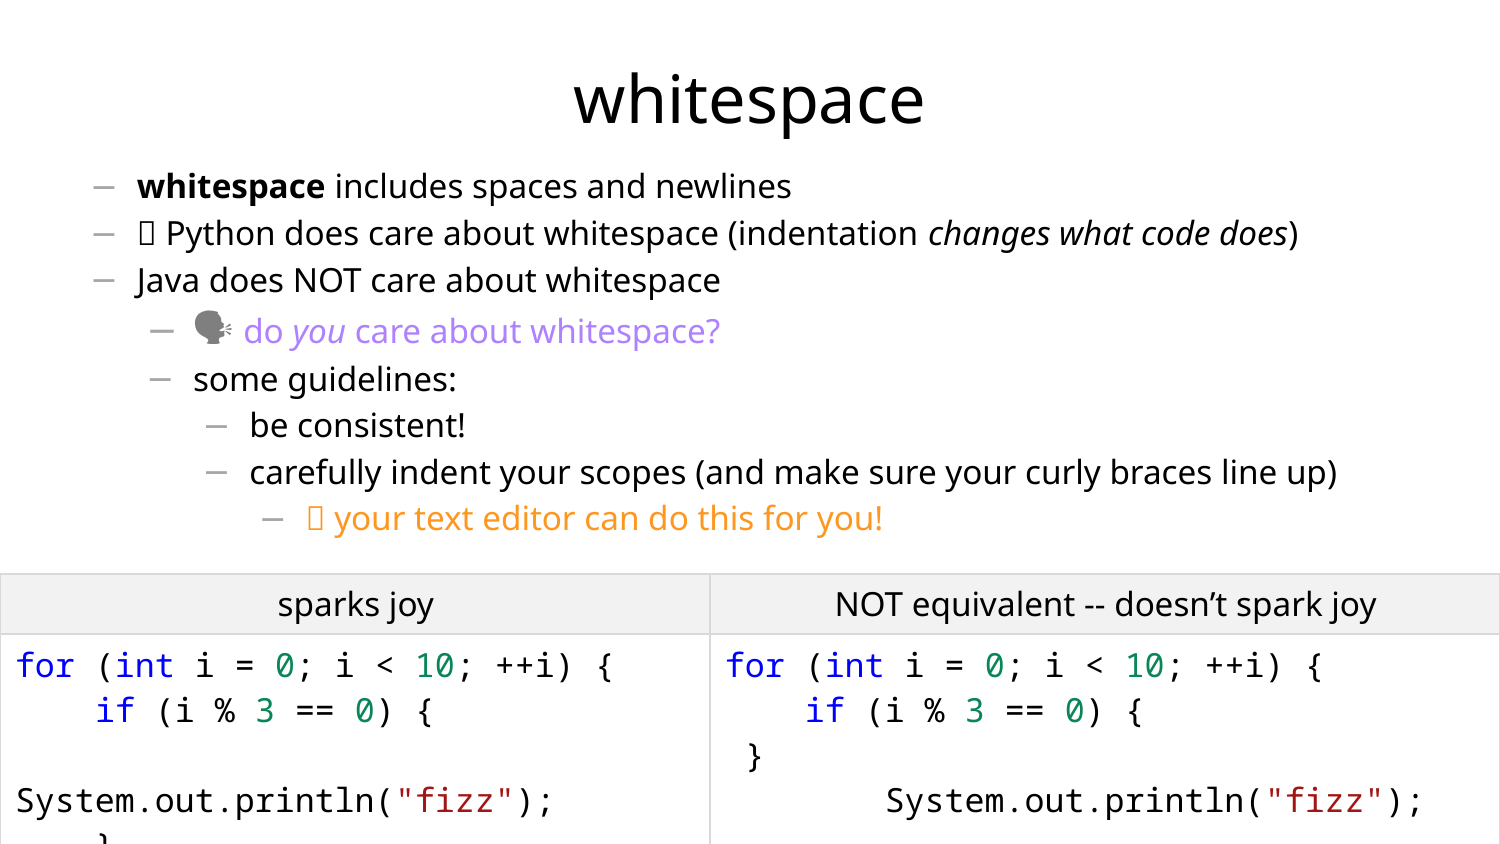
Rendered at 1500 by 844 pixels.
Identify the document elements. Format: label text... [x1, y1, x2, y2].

table_header sparks joy [1, 575, 709, 633]
table_cell for (int i = 0; i < 10; ++i) { if (i % 3 == 0) { System.out.println("fizz"); } } [1, 635, 709, 844]
table_header NOT equivalent -- doesn’t spark joy [711, 575, 1499, 633]
title whitespace [75, 41, 1425, 152]
table_cell for (int i = 0; i < 10; ++i) { if (i % 3 == 0) { } System.out.println("fizz"); } [711, 635, 1499, 844]
list whitespace includes spaces and newlines 🐍 Python does care about whitespace (indentation changes what code does) Java does NOT care about whitespace 🗣️ do you care about whitespace? some guidelines: be consistent! carefully indent your scopes (and make sure your curly braces line up) ✨ your text editor can do this for you! [75, 158, 1425, 573]
